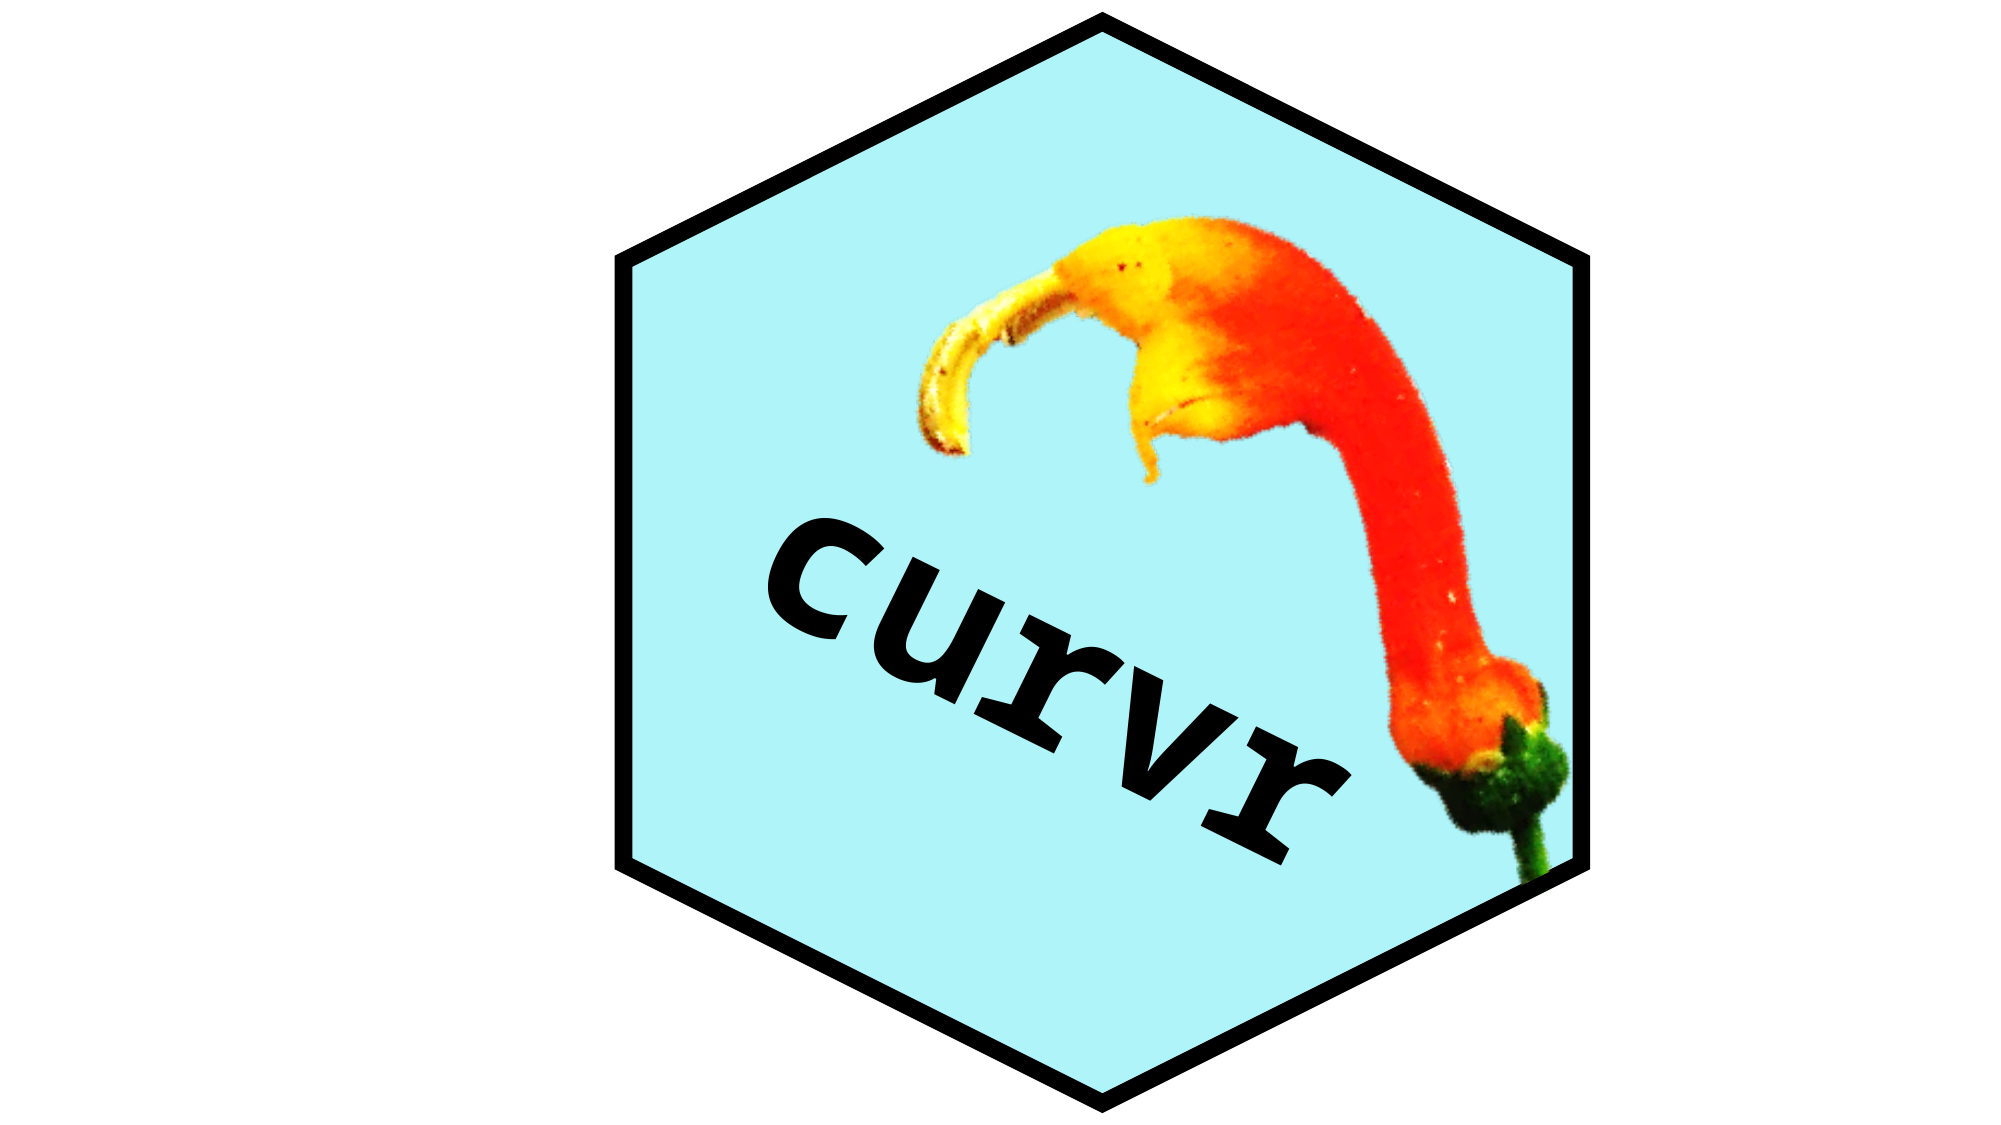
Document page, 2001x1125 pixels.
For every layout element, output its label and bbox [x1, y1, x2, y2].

picture [980, 146, 1664, 1062]
text_box [622, 20, 1354, 1105]
text_box [1522, 230, 1583, 895]
